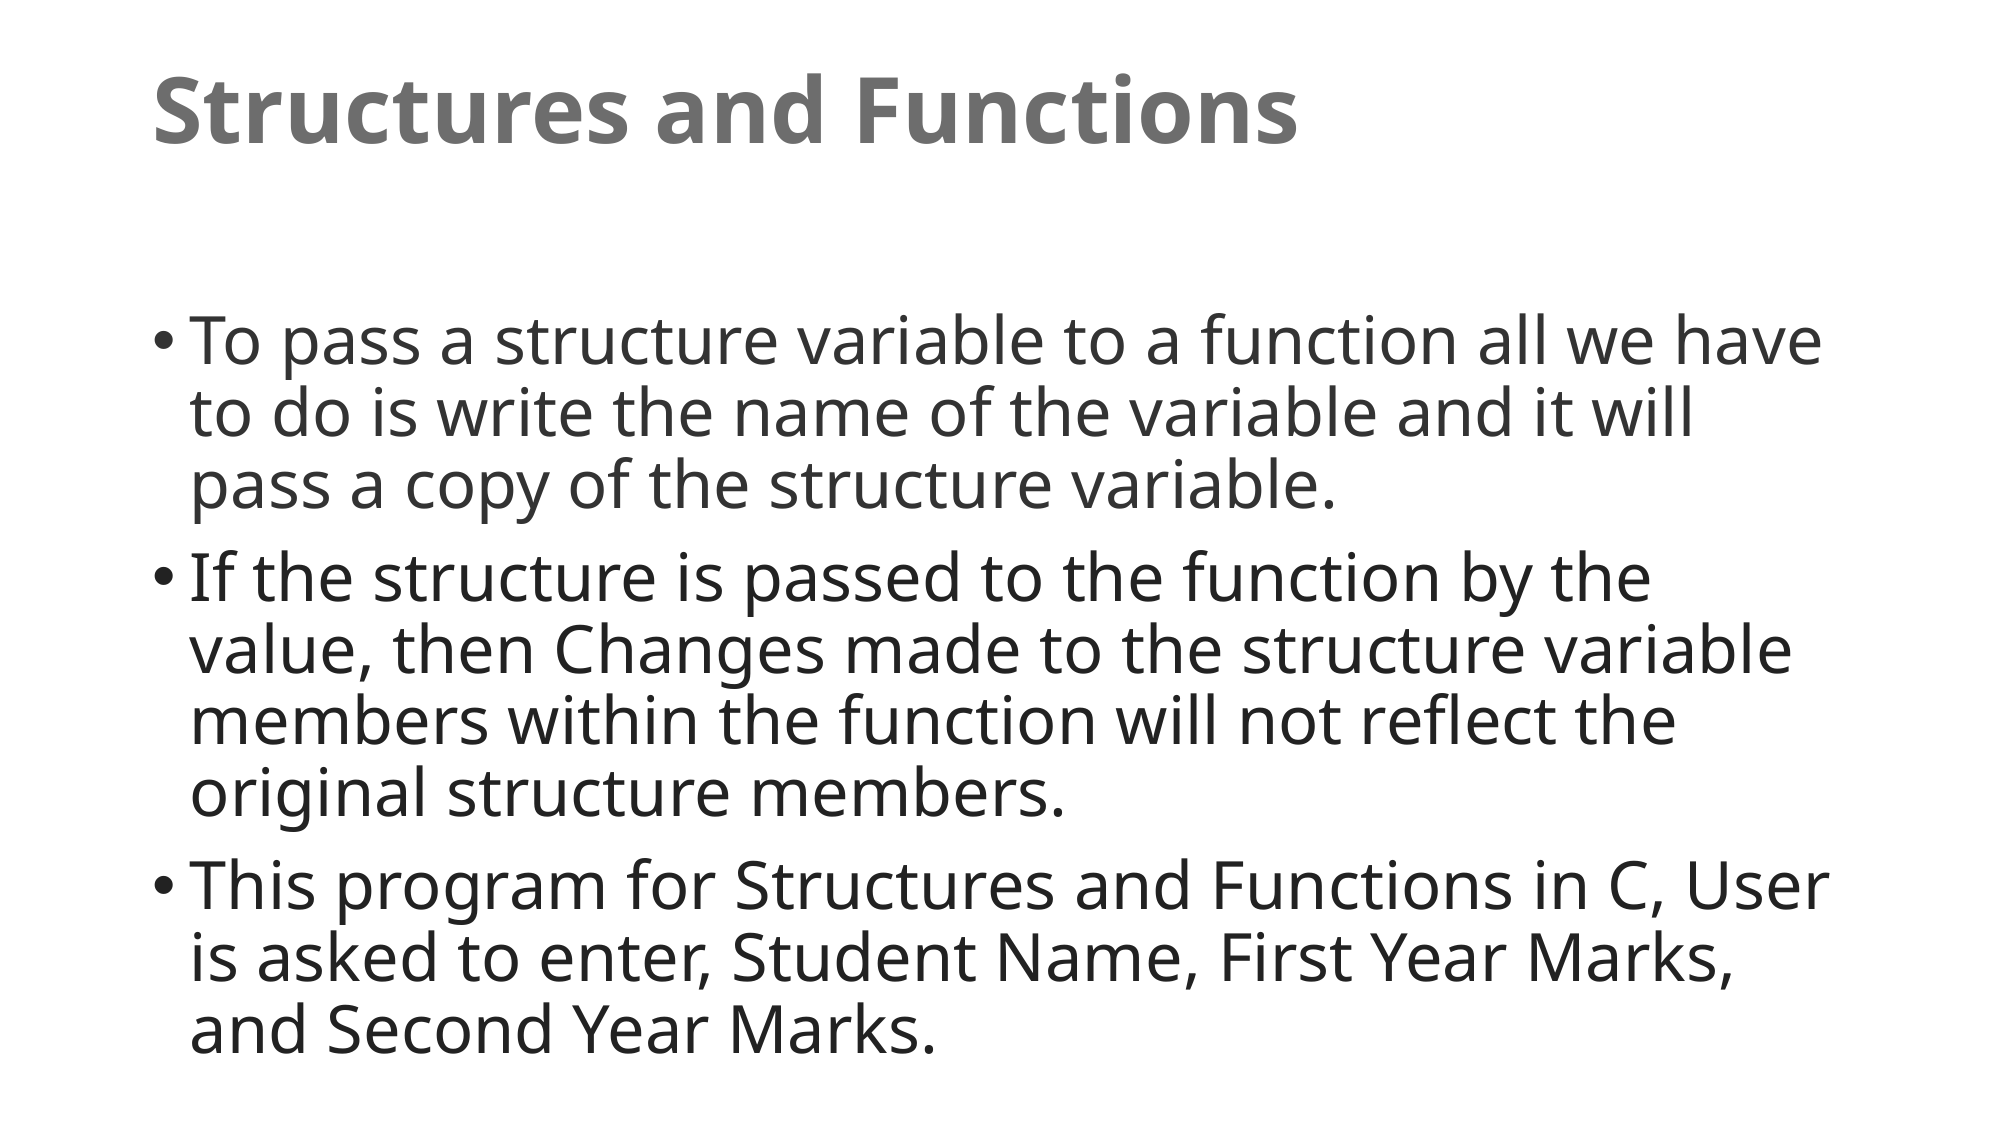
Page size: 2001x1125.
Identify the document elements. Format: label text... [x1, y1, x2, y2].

list To pass a structure variable to a function all we have to do is write the name of the variable and it will pass a copy of the structure variable. If the structure is passed to the function by the value, then Changes made to the structure variable members within the function will not reflect the original structure members. This program for Structures and Functions in C, User is asked to enter, Student Name, First Year Marks, and Second Year Marks. [137, 299, 1863, 1014]
title Structures and Functions [137, 59, 1863, 278]
